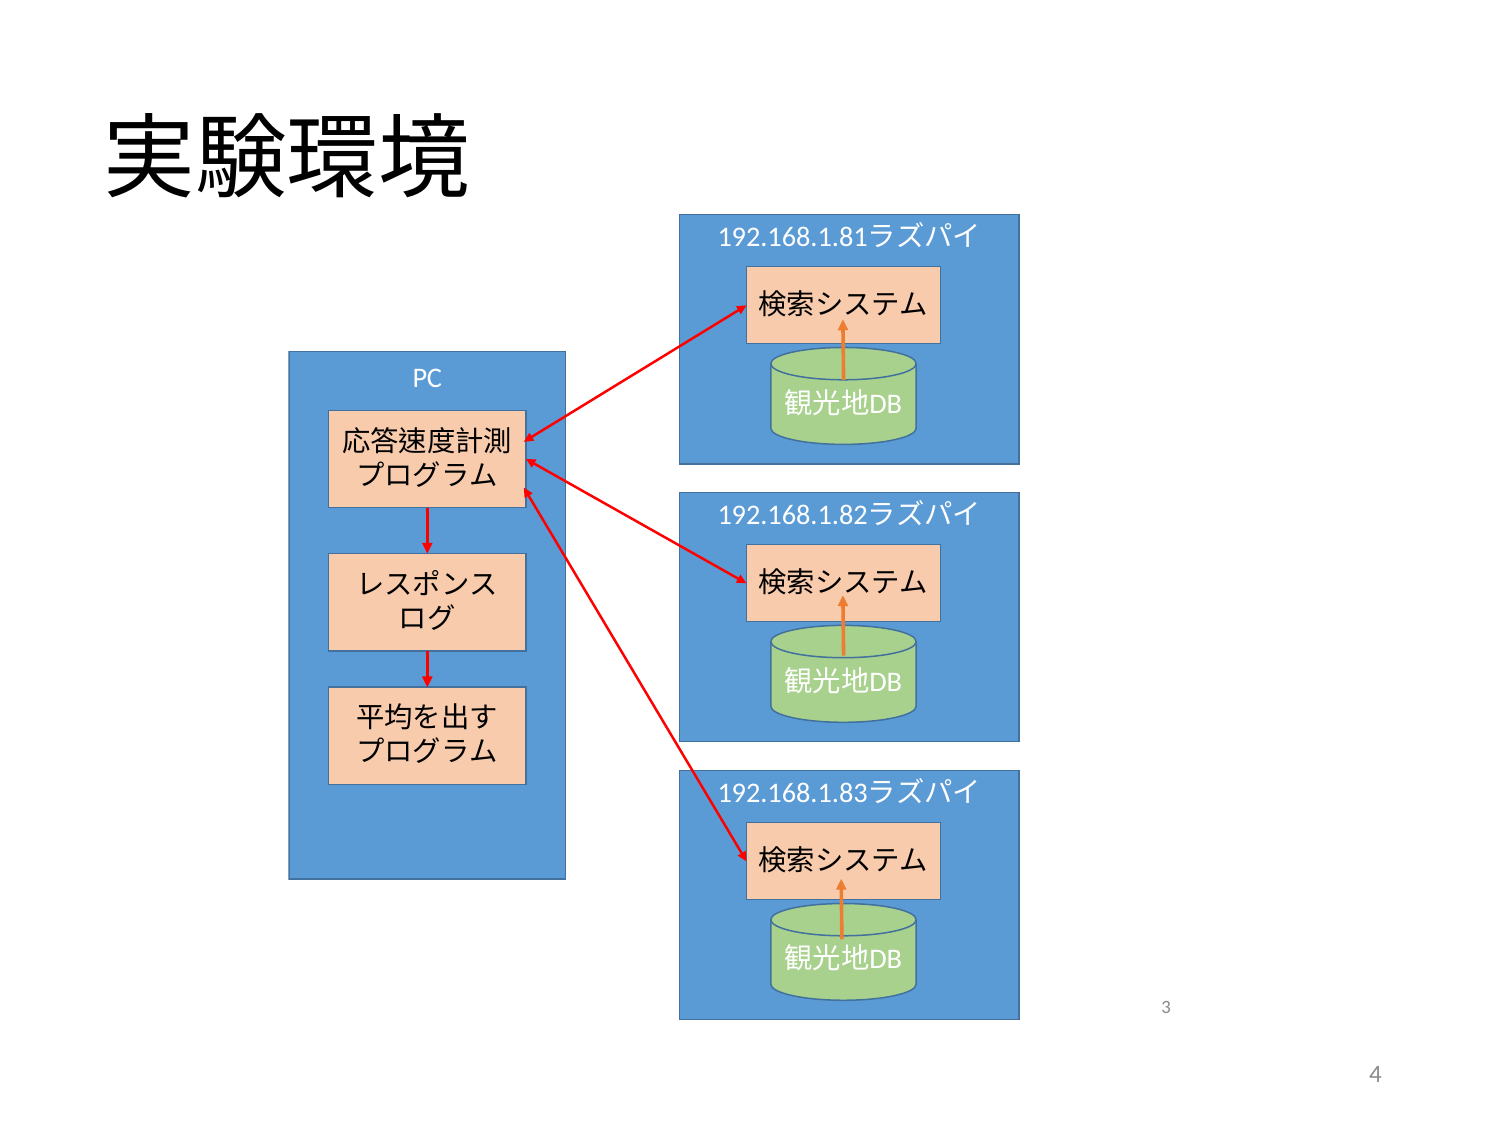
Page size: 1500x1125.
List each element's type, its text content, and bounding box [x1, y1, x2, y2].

slide_number 4 [1059, 1042, 1397, 1103]
title 実験環境 [88, 51, 1383, 270]
picture [288, 210, 1183, 1031]
